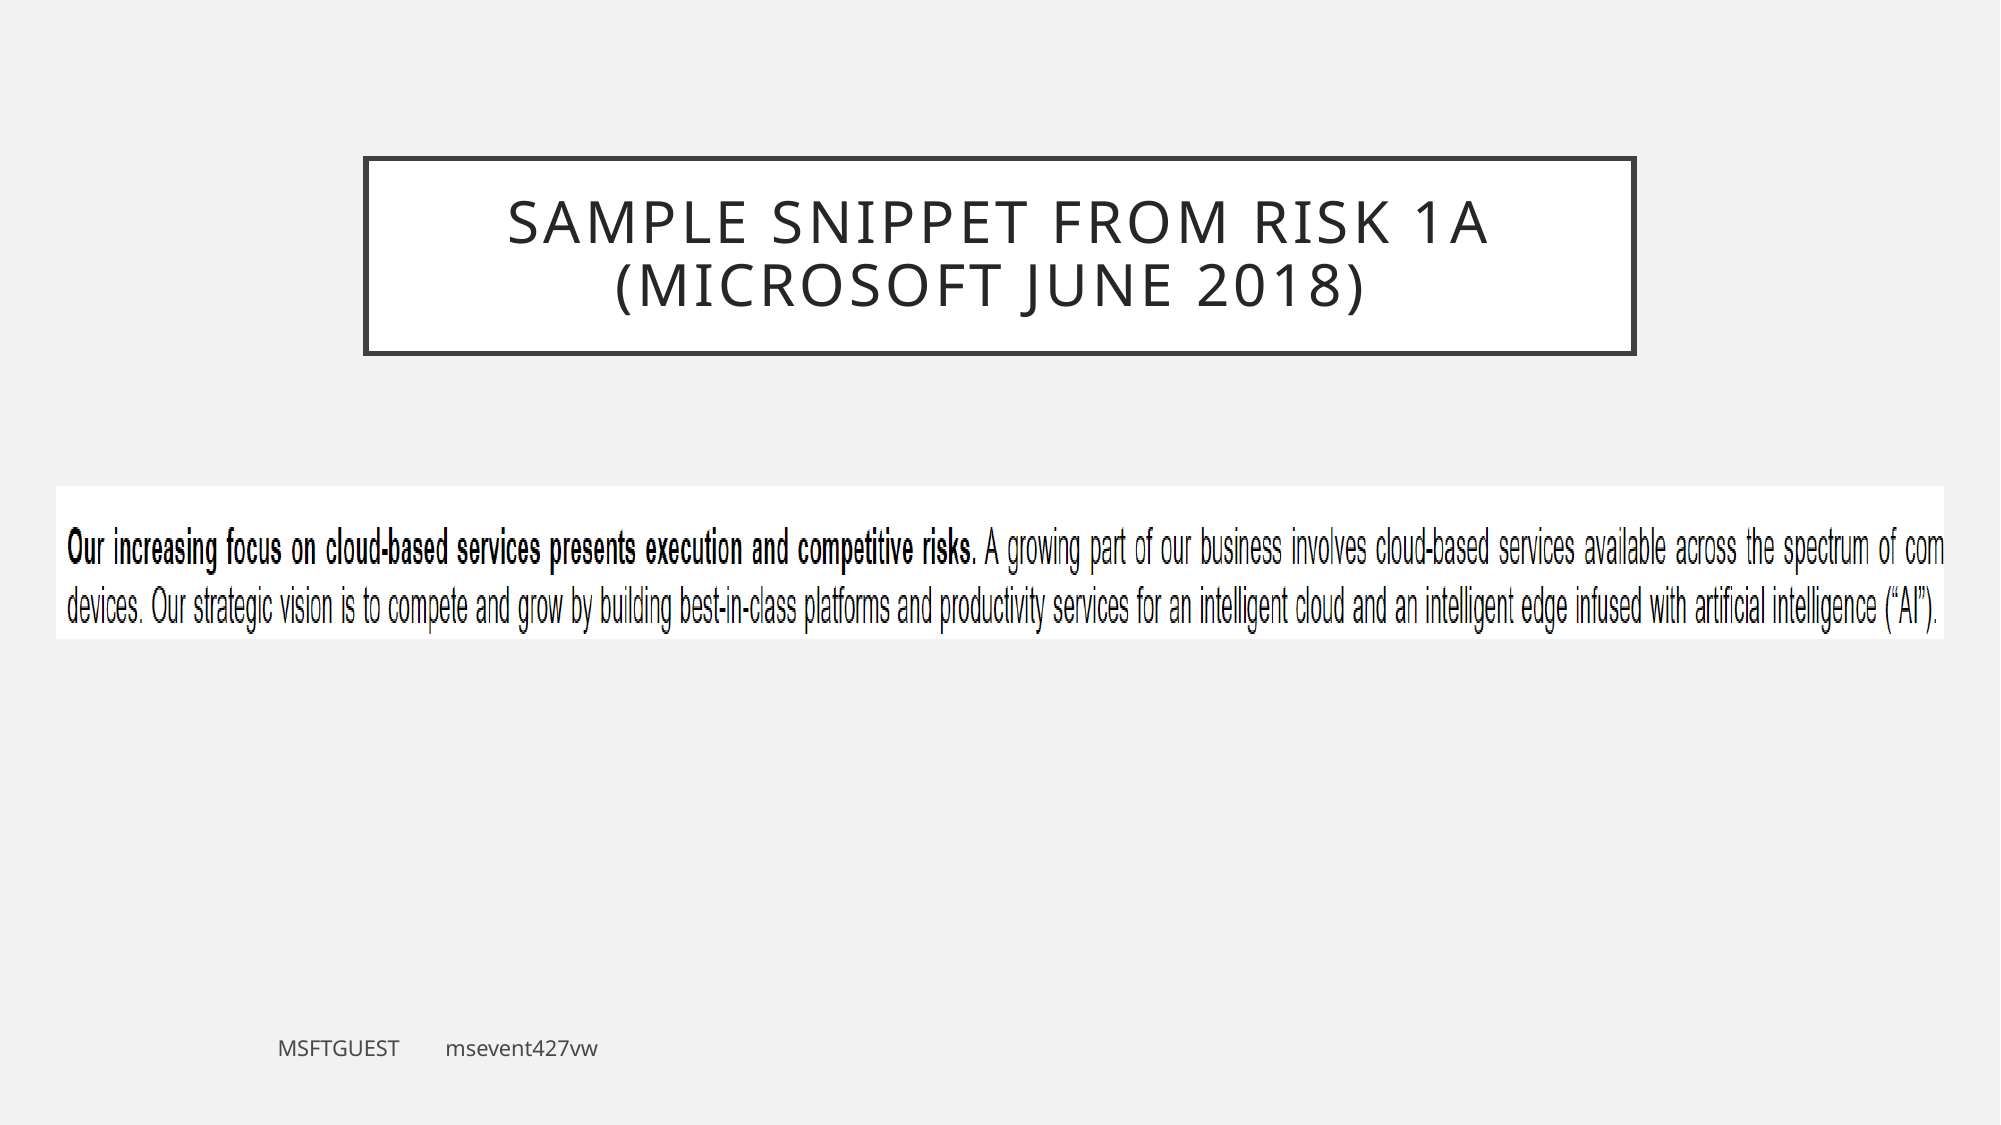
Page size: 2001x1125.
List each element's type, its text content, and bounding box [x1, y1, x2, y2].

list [56, 486, 1944, 639]
title Sample snippet from Risk 1a (Microsoft June 2018) [363, 156, 1637, 356]
footer MSFTGUEST msevent427vw [262, 1023, 1231, 1076]
